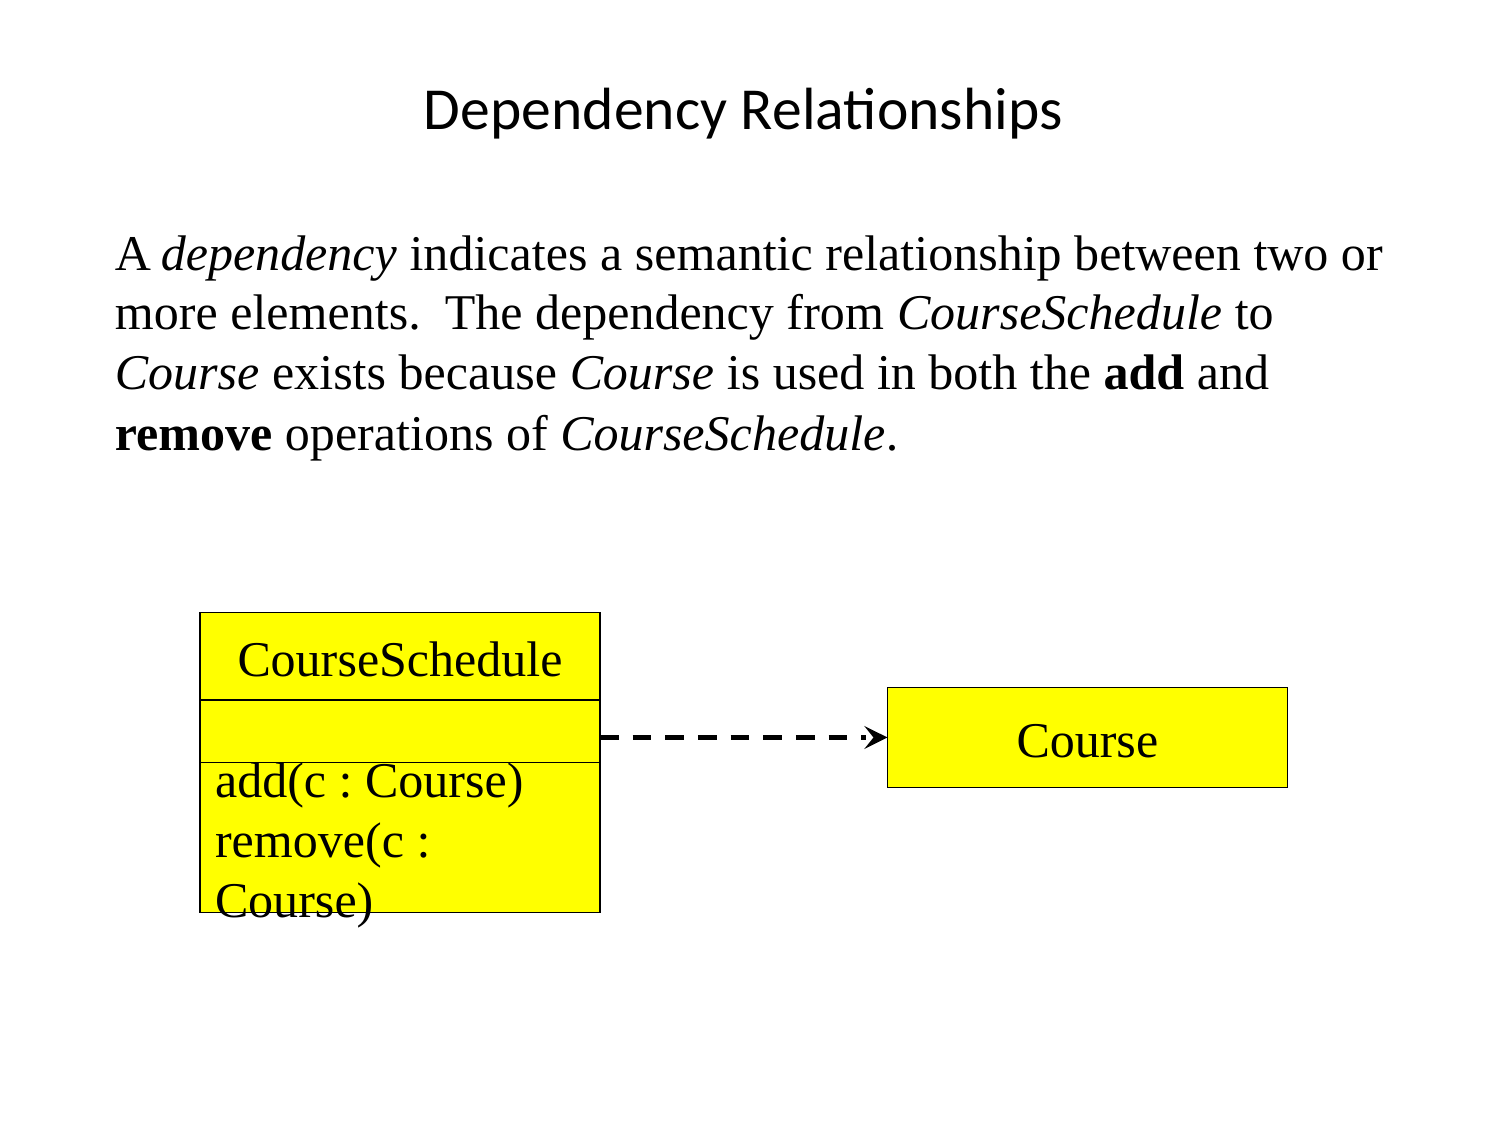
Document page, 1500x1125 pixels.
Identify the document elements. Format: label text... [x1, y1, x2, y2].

text_box A dependency indicates a semantic relationship between two or more elements. The dependency from CourseSchedule to Course exists because Course is used in both the add and remove operations of CourseSchedule. [99, 212, 1431, 528]
text_box [200, 699, 600, 762]
text_box add(c : Course) remove(c : Course) [200, 762, 600, 913]
title Dependency Relationships [99, 62, 1388, 150]
text_box CourseSchedule [200, 612, 600, 699]
text_box Course [887, 687, 1288, 788]
